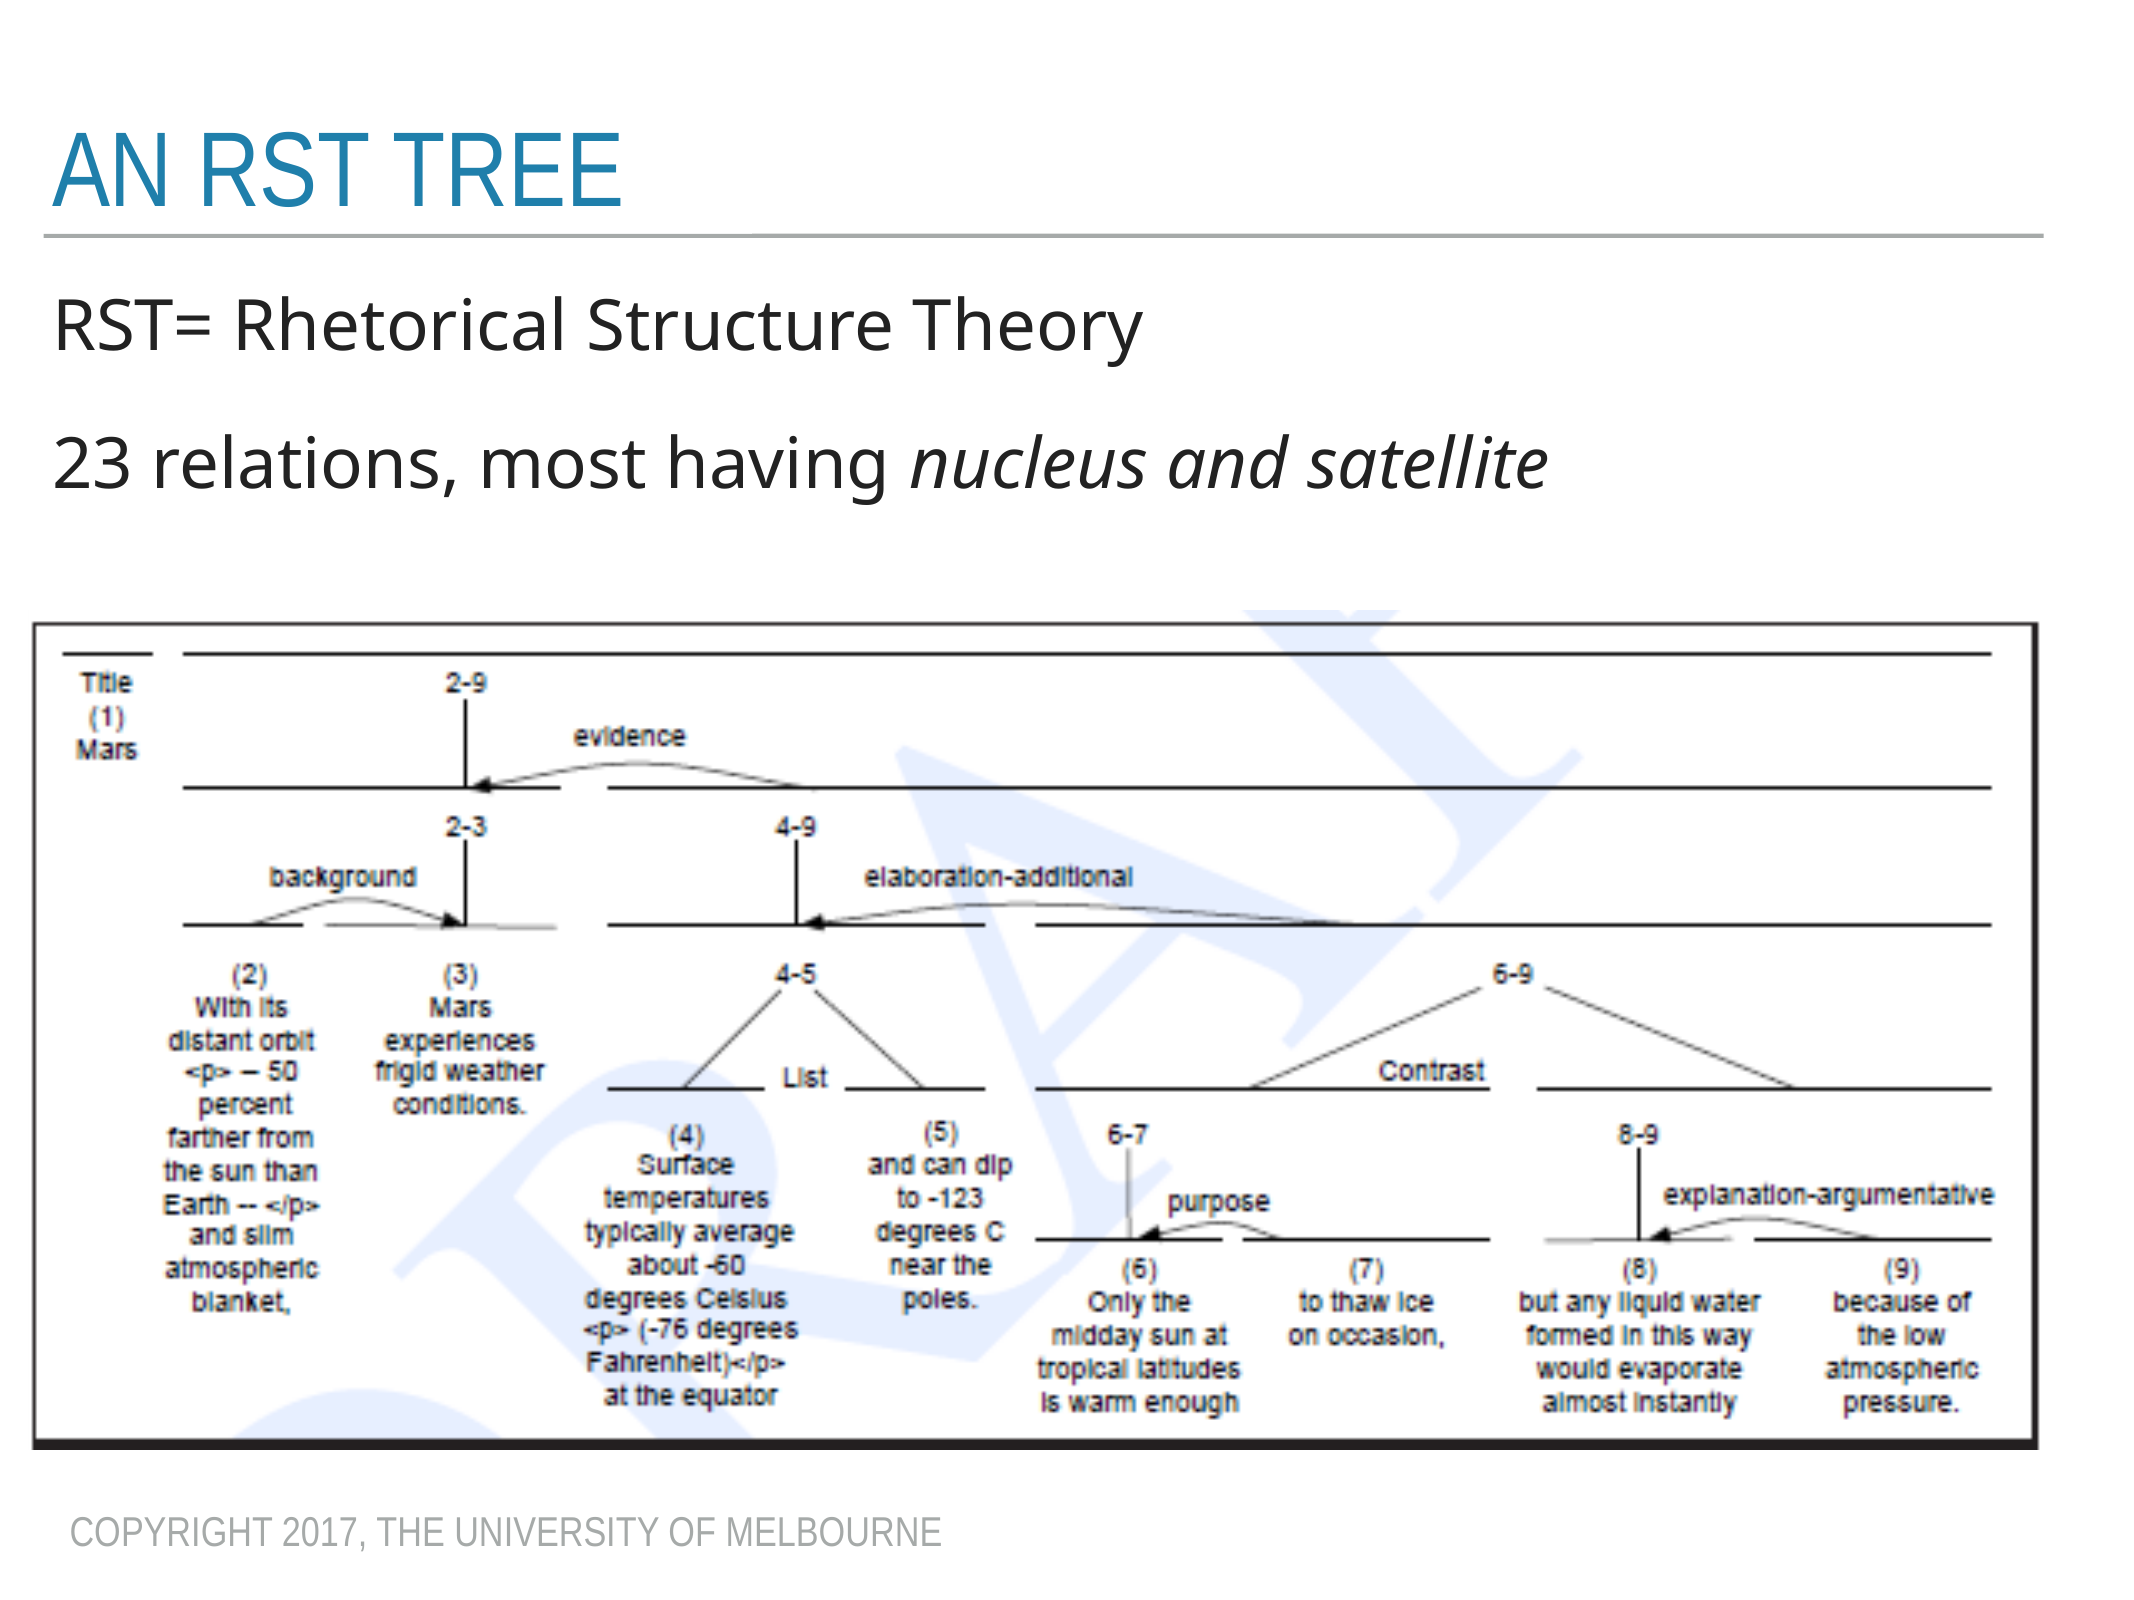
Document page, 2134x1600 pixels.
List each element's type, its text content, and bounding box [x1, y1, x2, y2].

list RST= Rhetorical Structure Theory 23 relations, most having nucleus and satellite [43, 1450, 2045, 1551]
picture [26, 610, 2083, 1450]
list RST= Rhetorical Structure Theory 23 relations, most having nucleus and satellite [43, 270, 2045, 610]
title An RST Tree [43, 116, 2045, 236]
